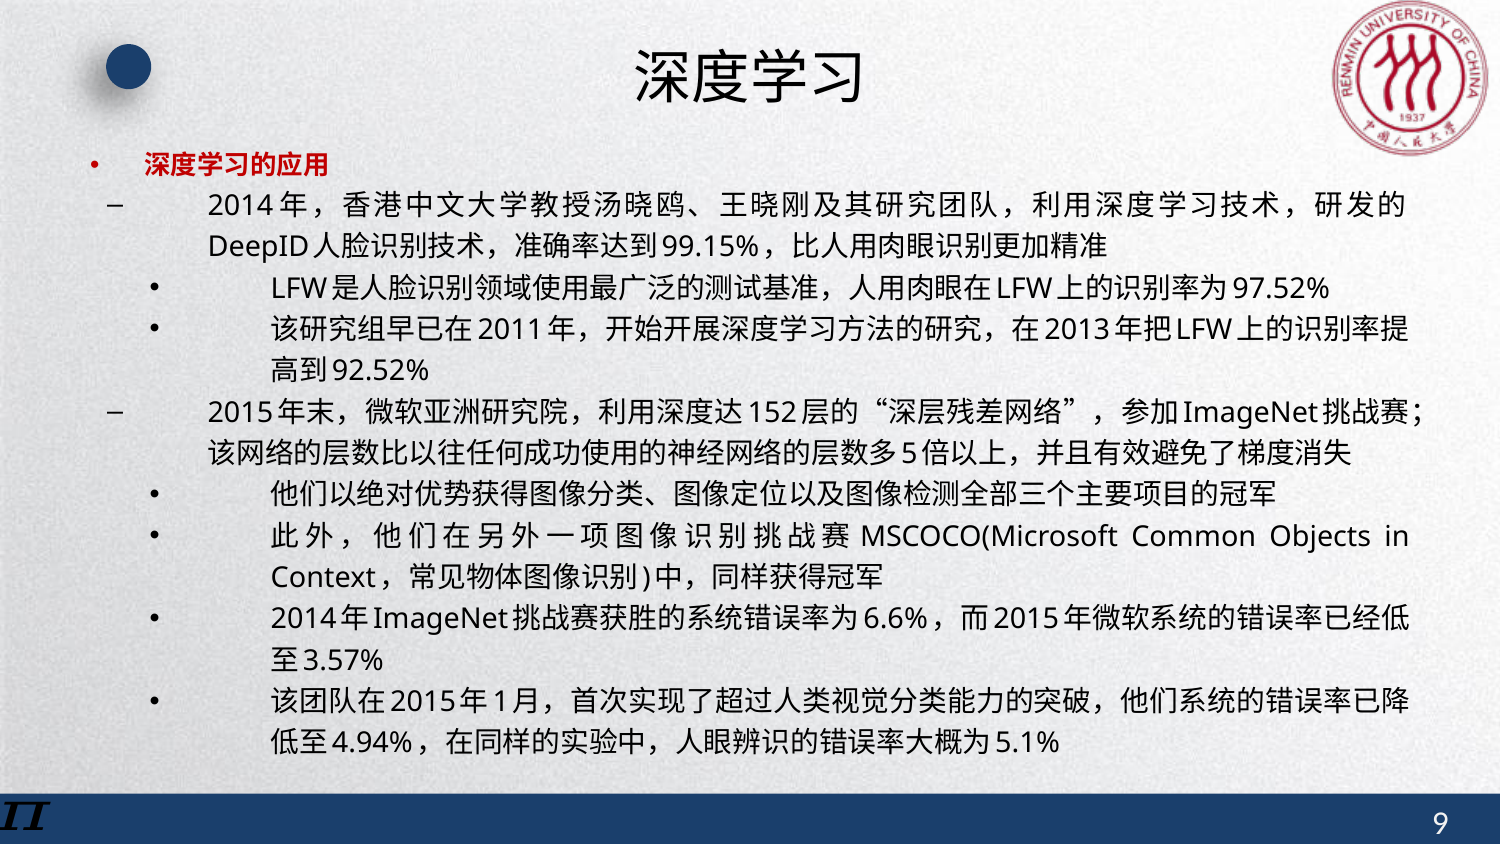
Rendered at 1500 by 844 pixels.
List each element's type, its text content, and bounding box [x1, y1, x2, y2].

picture [0, 0, 1500, 793]
list 深度学习的应用 2014年，香港中文大学教授汤晓鸥、王晓刚及其研究团队，利用深度学习技术，研发的DeepID人脸识别技术，准确率达到99.15%，比人用肉眼识别更加精准 LFW是人脸识别领域使用最广泛的测试基准，人用肉眼在LFW上的识别率为97.52% 该研究组早已在2011年，开始开展深度学习方法的研究，在2013年把LFW上的识别率提高到92.52% 2015年末，微软亚洲研究院，利用深度达152层的“深层残差网络”，参加ImageNet挑战赛；该网络的层数比以往任何成功使用的神经网络的层数多5倍以上，并且有效避免了梯度消失 他们以绝对优势获得图像分类、图像定位以及图像检测全部三个主要项目的冠军 此外，他们在另外一项图像识别挑战赛MSCOCO(Microsoft Common Objects in Context，常见物体图像识别)中，同样获得冠军 2014年ImageNet挑战赛获胜的系统错误率为6.6%，而2015年微软系统的错误率已经低至3.57% 该团队在2015年1月，首次实现了超过人类视觉分类能力的突破，他们系统的错误率已降低至4.94%，在同样的实验中，人眼辨识的错误率大概为5.1% [75, 134, 1425, 805]
title 深度学习 [75, 33, 1425, 116]
